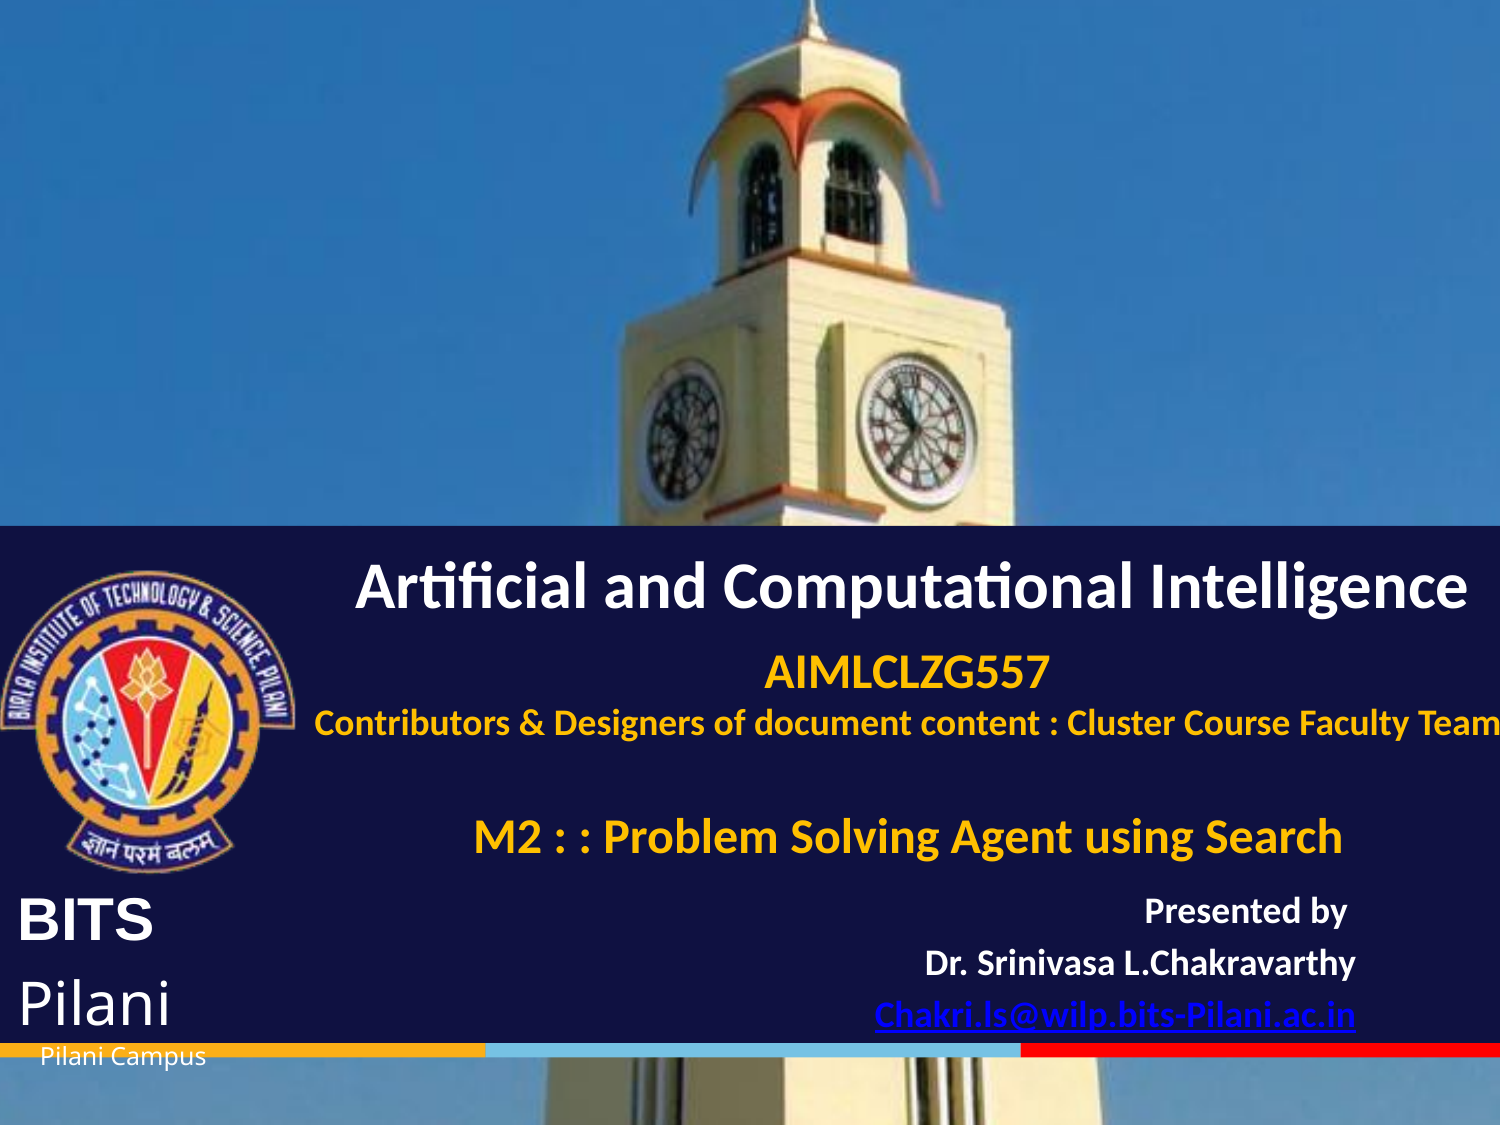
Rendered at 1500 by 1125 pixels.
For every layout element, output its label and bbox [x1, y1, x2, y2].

text_box [0, 0, 1500, 1125]
